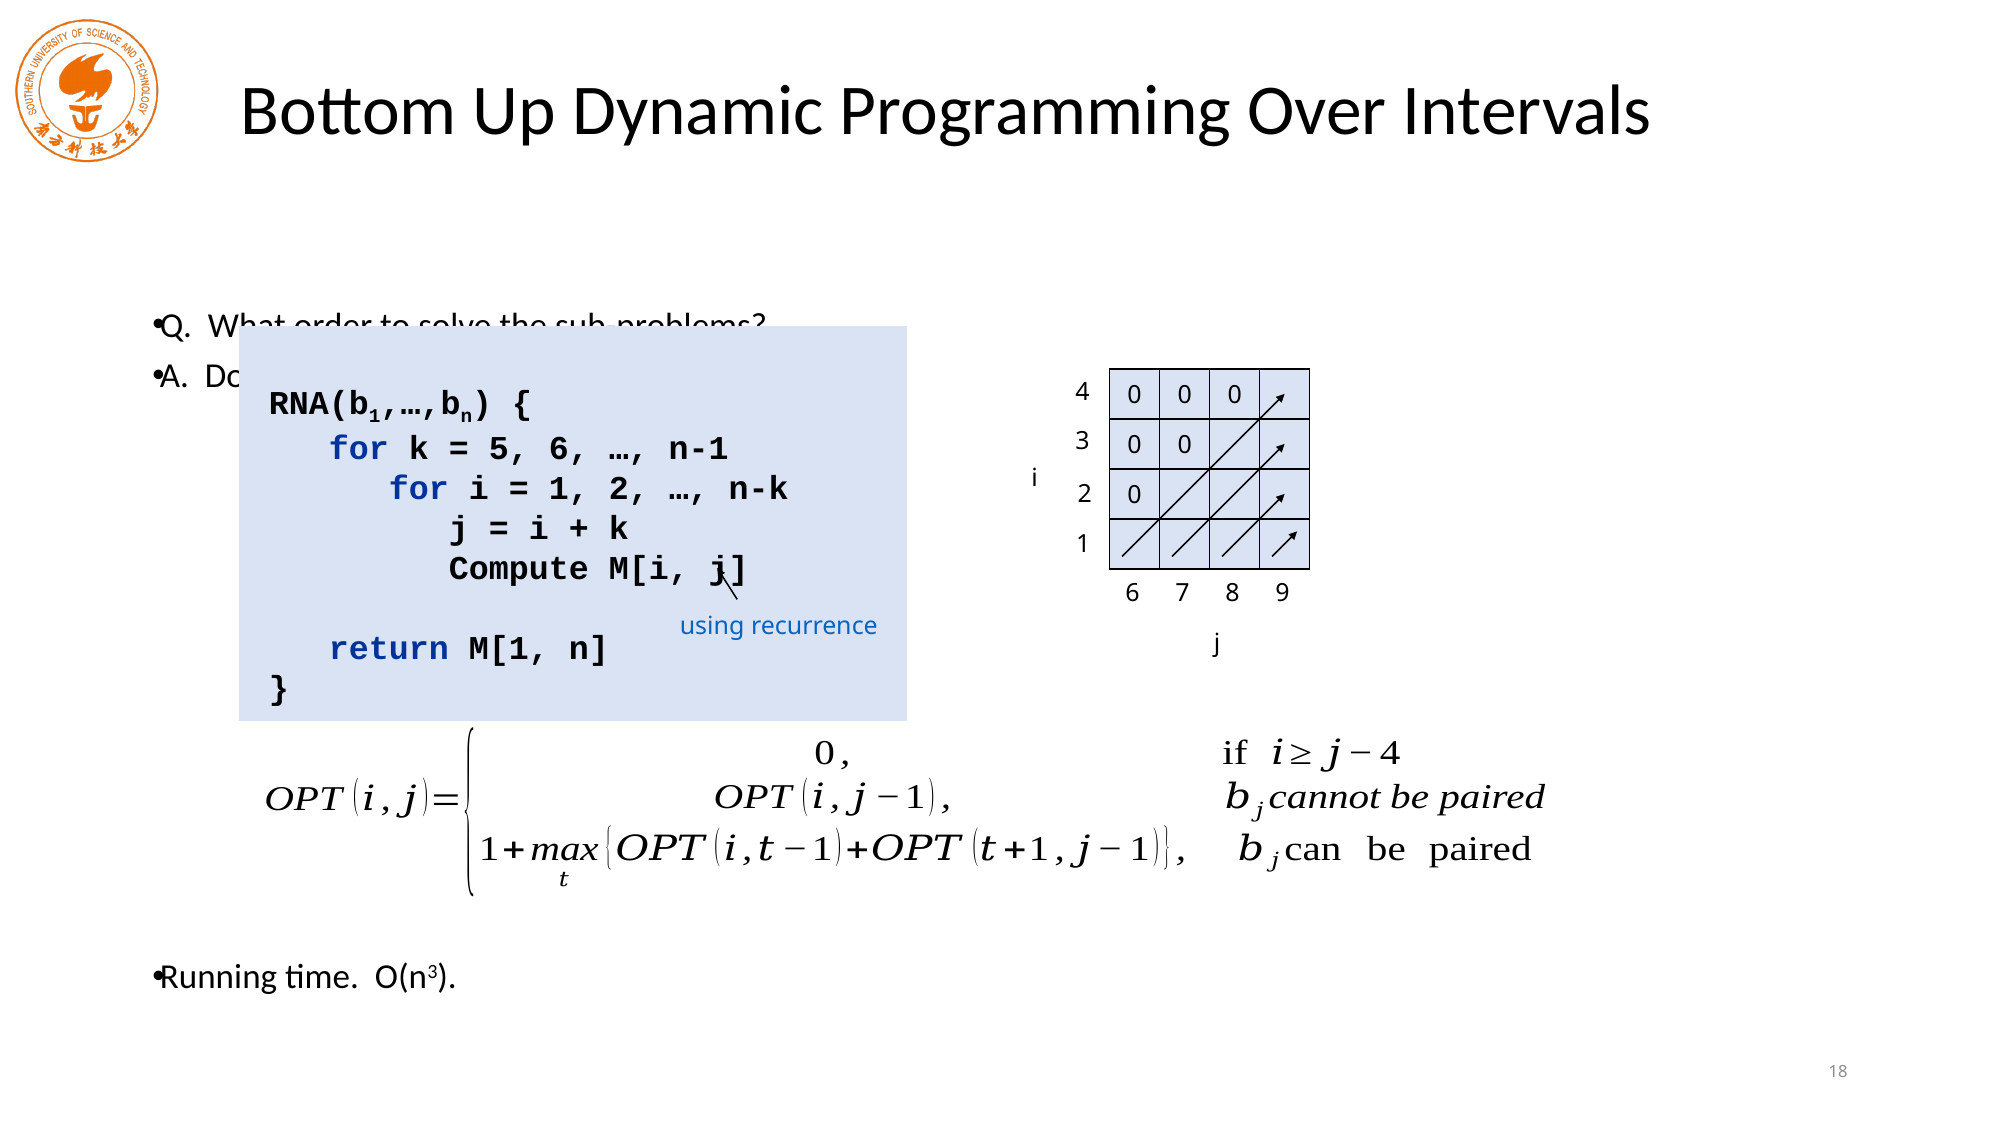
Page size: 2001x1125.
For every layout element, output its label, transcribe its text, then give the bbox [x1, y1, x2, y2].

text_box 0 [1159, 368, 1209, 418]
text_box 1 [1060, 520, 1106, 566]
text_box [1259, 368, 1310, 418]
text_box [1159, 468, 1209, 518]
text_box j [1198, 618, 1236, 664]
text_box [1259, 418, 1310, 468]
text_box [1171, 443, 1285, 557]
text_box 0 [1109, 468, 1159, 518]
text_box [1209, 418, 1259, 468]
text_box RNA(b1,…,bn) { for k = 5, 6, …, n-1 for i = 1, 2, …, n-k j = i + k Compute M[i, j] return M[1, n] } [239, 326, 907, 721]
text_box [1122, 393, 1285, 557]
text_box 7 [1160, 568, 1205, 614]
text_box 0 [1109, 418, 1159, 468]
title Bottom Up Dynamic Programming Over Intervals [225, 43, 1951, 181]
text_box [1272, 531, 1298, 557]
text_box [1259, 468, 1310, 518]
text_box [1209, 468, 1259, 518]
text_box [1259, 518, 1310, 569]
text_box 3 [1060, 416, 1105, 462]
text_box 8 [1210, 568, 1255, 614]
text_box [717, 568, 738, 600]
text_box 0 [1209, 368, 1259, 418]
text_box 0 [1159, 418, 1209, 468]
text_box [1222, 493, 1285, 557]
list Q. What order to solve the sub-problems? A. Do shortest intervals first. Running time. O(n3). [137, 299, 1863, 1014]
text_box 6 [1110, 568, 1155, 614]
text_box 4 [1060, 367, 1105, 413]
text_box using recurrence [664, 602, 894, 648]
text_box 9 [1260, 568, 1305, 614]
text_box 2 [1062, 469, 1107, 515]
picture [10, 0, 170, 166]
text_box 0 [1109, 368, 1159, 418]
text_box [1159, 518, 1209, 569]
text_box [1109, 518, 1159, 569]
text_box i [1016, 454, 1054, 500]
slide_number 18 [1412, 1042, 1863, 1103]
text_box [1209, 518, 1259, 569]
